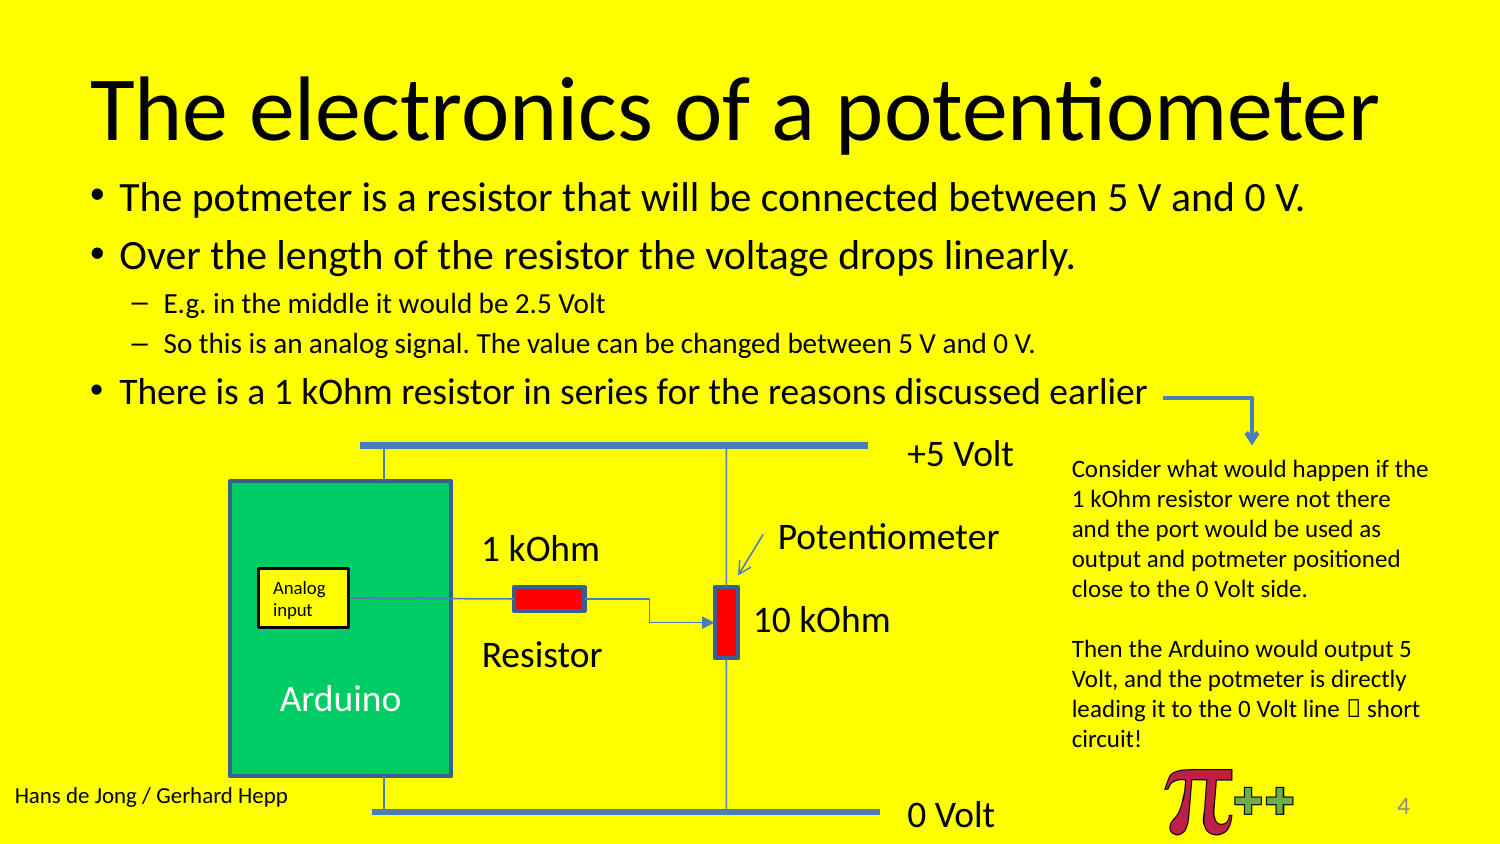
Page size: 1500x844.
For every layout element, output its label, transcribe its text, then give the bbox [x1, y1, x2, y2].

text_box Resistor [467, 622, 618, 683]
picture [1163, 768, 1294, 836]
text_box 1 kOhm [466, 516, 703, 577]
title The electronics of a potentiometer [75, 33, 1425, 161]
text_box Arduino [228, 479, 453, 778]
list The potmeter is a resistor that will be connected between 5 V and 0 V. Over the length of the resistor the voltage drops linearly. E.g. in the middle it would be 2.5 Volt So this is an analog signal. The value can be changed between 5 V and 0 V. There is a 1 kOhm resistor in series for the reasons discussed earlier [75, 161, 1425, 754]
text_box Consider what would happen if the 1 kOhm resistor were not there and the port would be used as output and potmeter positioned close to the 0 Volt side. Then the Arduino would output 5 Volt, and the potmeter is directly leading it to the 0 Volt line  short circuit! [1057, 445, 1447, 760]
text_box 0 Volt [892, 783, 1011, 843]
text_box +5 Volt [892, 421, 1030, 482]
slide_number 4 [1340, 782, 1425, 827]
text_box Potentiometer [763, 504, 1015, 565]
text_box [512, 585, 587, 613]
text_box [584, 598, 715, 623]
text_box [713, 585, 740, 660]
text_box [1163, 397, 1253, 446]
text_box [737, 534, 762, 576]
text_box 10 kOhm [738, 587, 975, 647]
text_box Analog input [258, 568, 349, 628]
